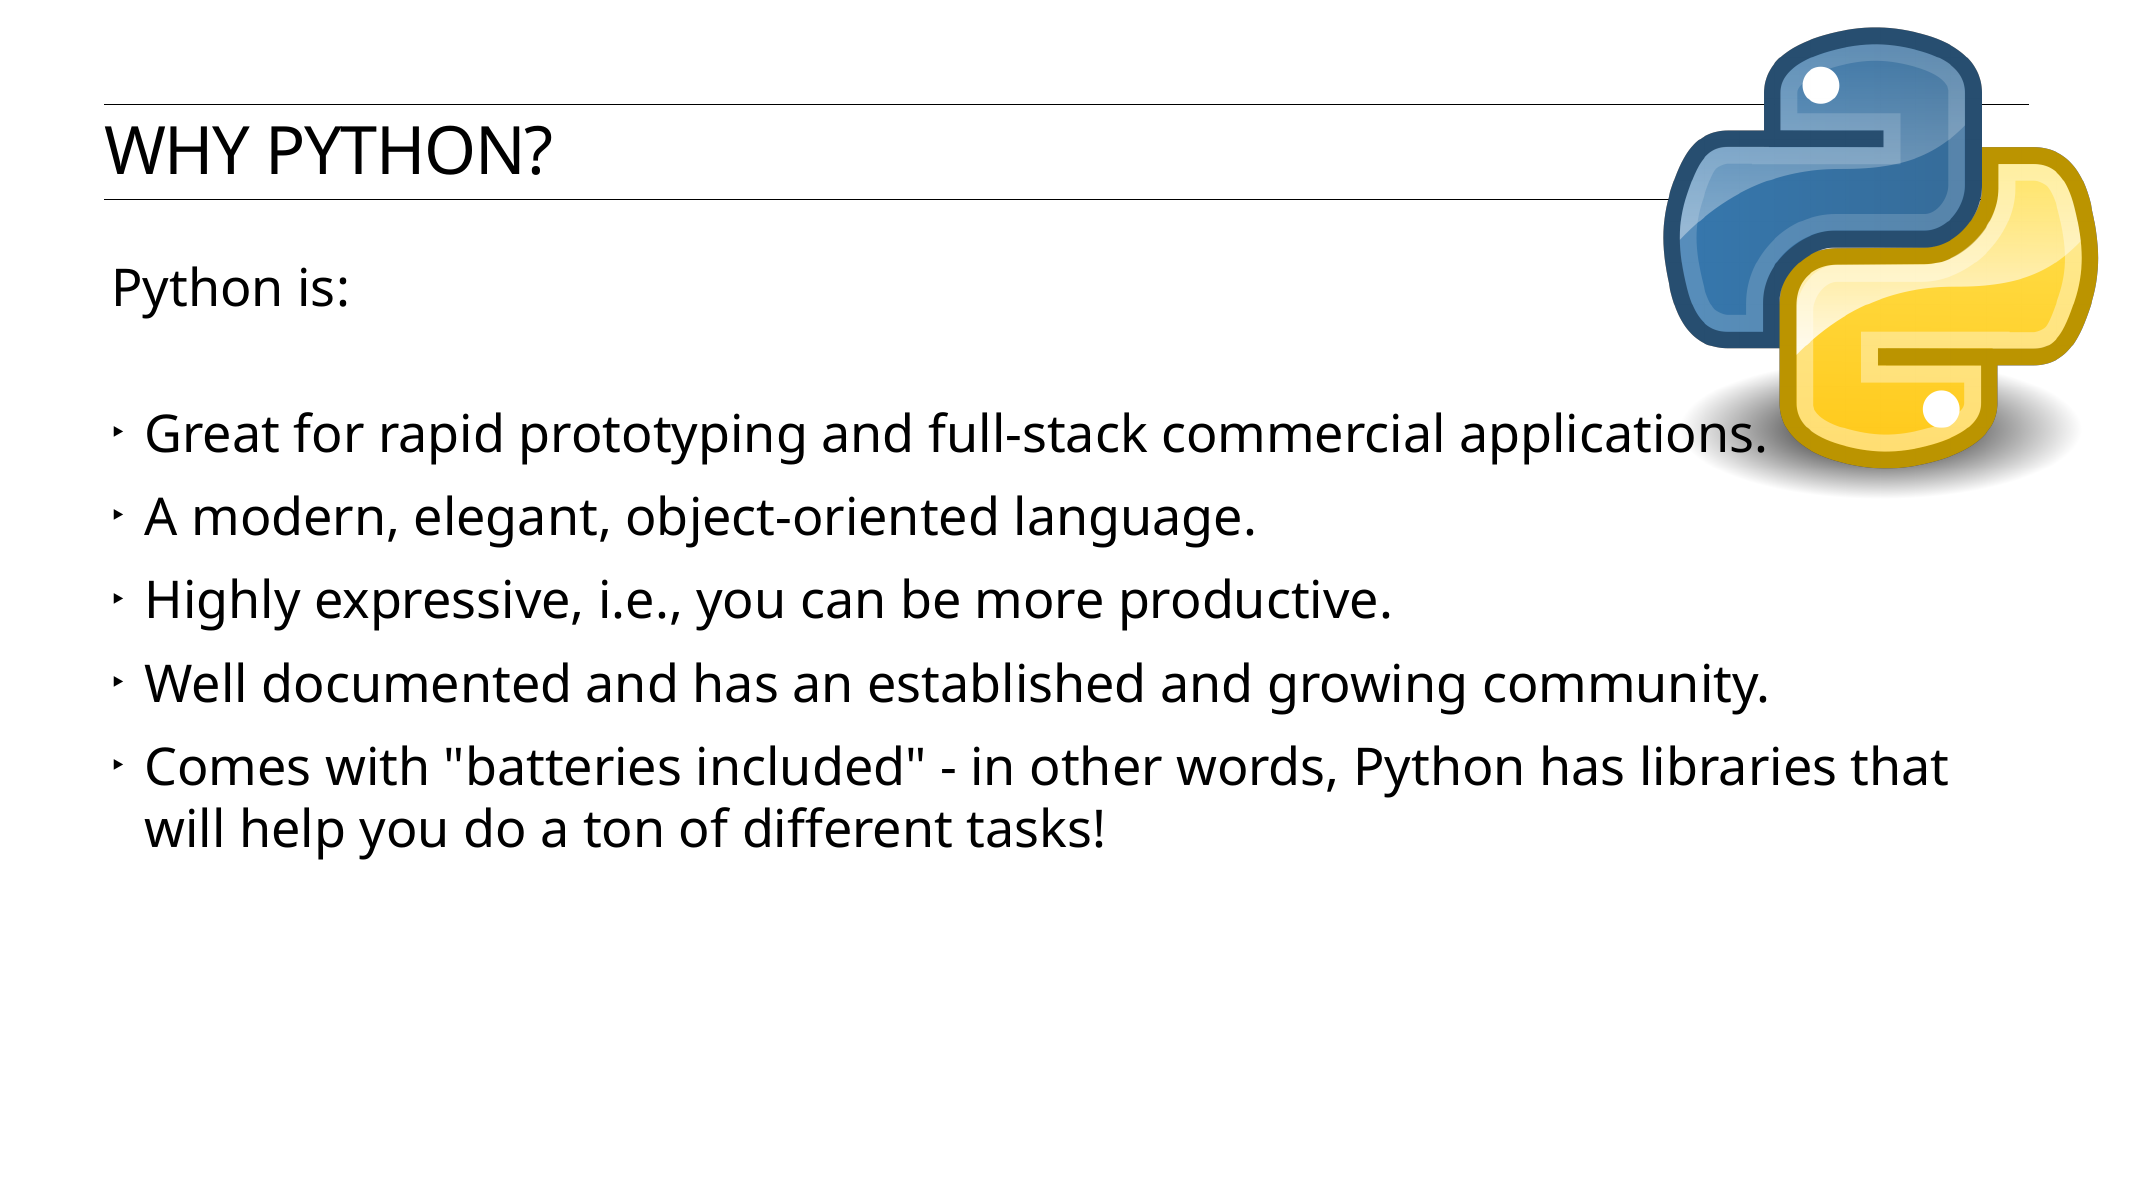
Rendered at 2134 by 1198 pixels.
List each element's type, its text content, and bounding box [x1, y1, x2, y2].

picture [1633, 16, 2128, 510]
list Python is: Great for rapid prototyping and full-stack commercial applications. A modern, elegant, object-oriented language. Highly expressive, i.e., you can be more productive. Well documented and has an established and growing community. Comes with "batteries included" - in other words, Python has libraries that will help you do a ton of different tasks! [110, 253, 2023, 1118]
list Why Python? [103, 120, 1372, 193]
